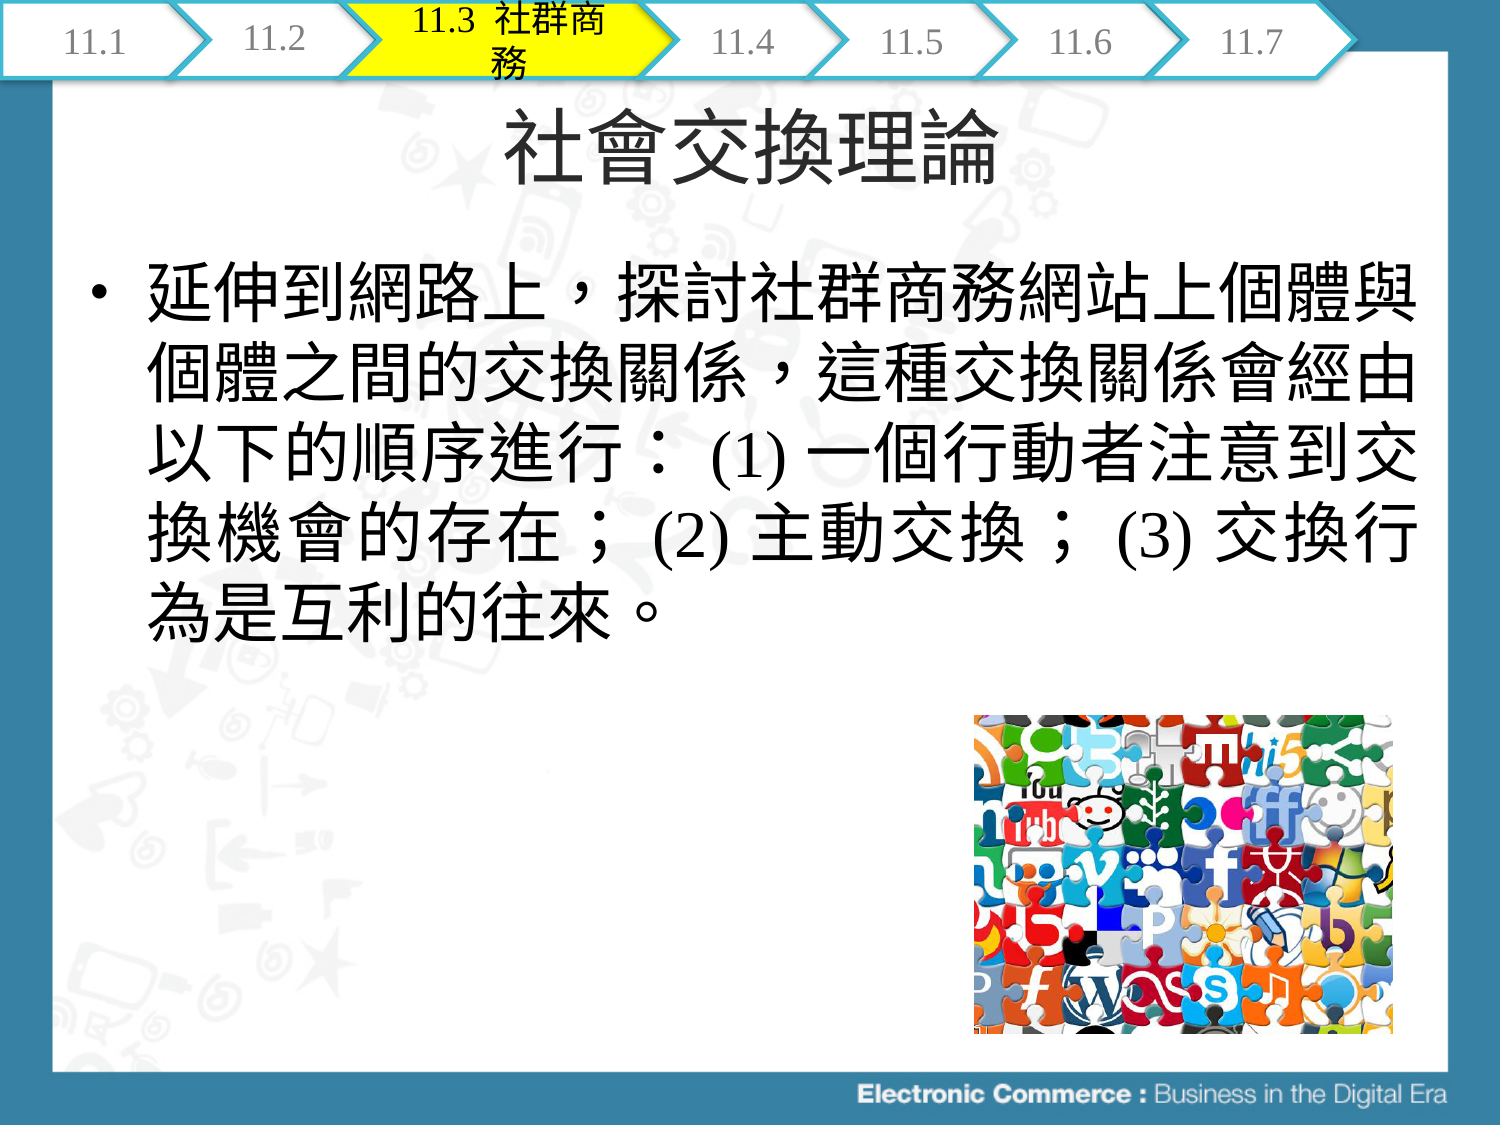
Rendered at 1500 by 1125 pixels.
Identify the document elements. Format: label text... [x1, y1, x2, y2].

picture [974, 715, 1394, 1035]
picture [0, 0, 1500, 1125]
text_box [639, 0, 717, 717]
title 社會交換理論 [722, 58, 1425, 243]
list 延伸到網路上，探討社群商務網站上個體與個體之間的交換關係，這種交換關係會經由以下的順序進行：(1)一個行動者注意到交換機會的存在；(2)主動交換；(3)交換行為是互利的往來。 [75, 243, 1436, 1071]
title 社會交換理論 [74, 88, 634, 246]
